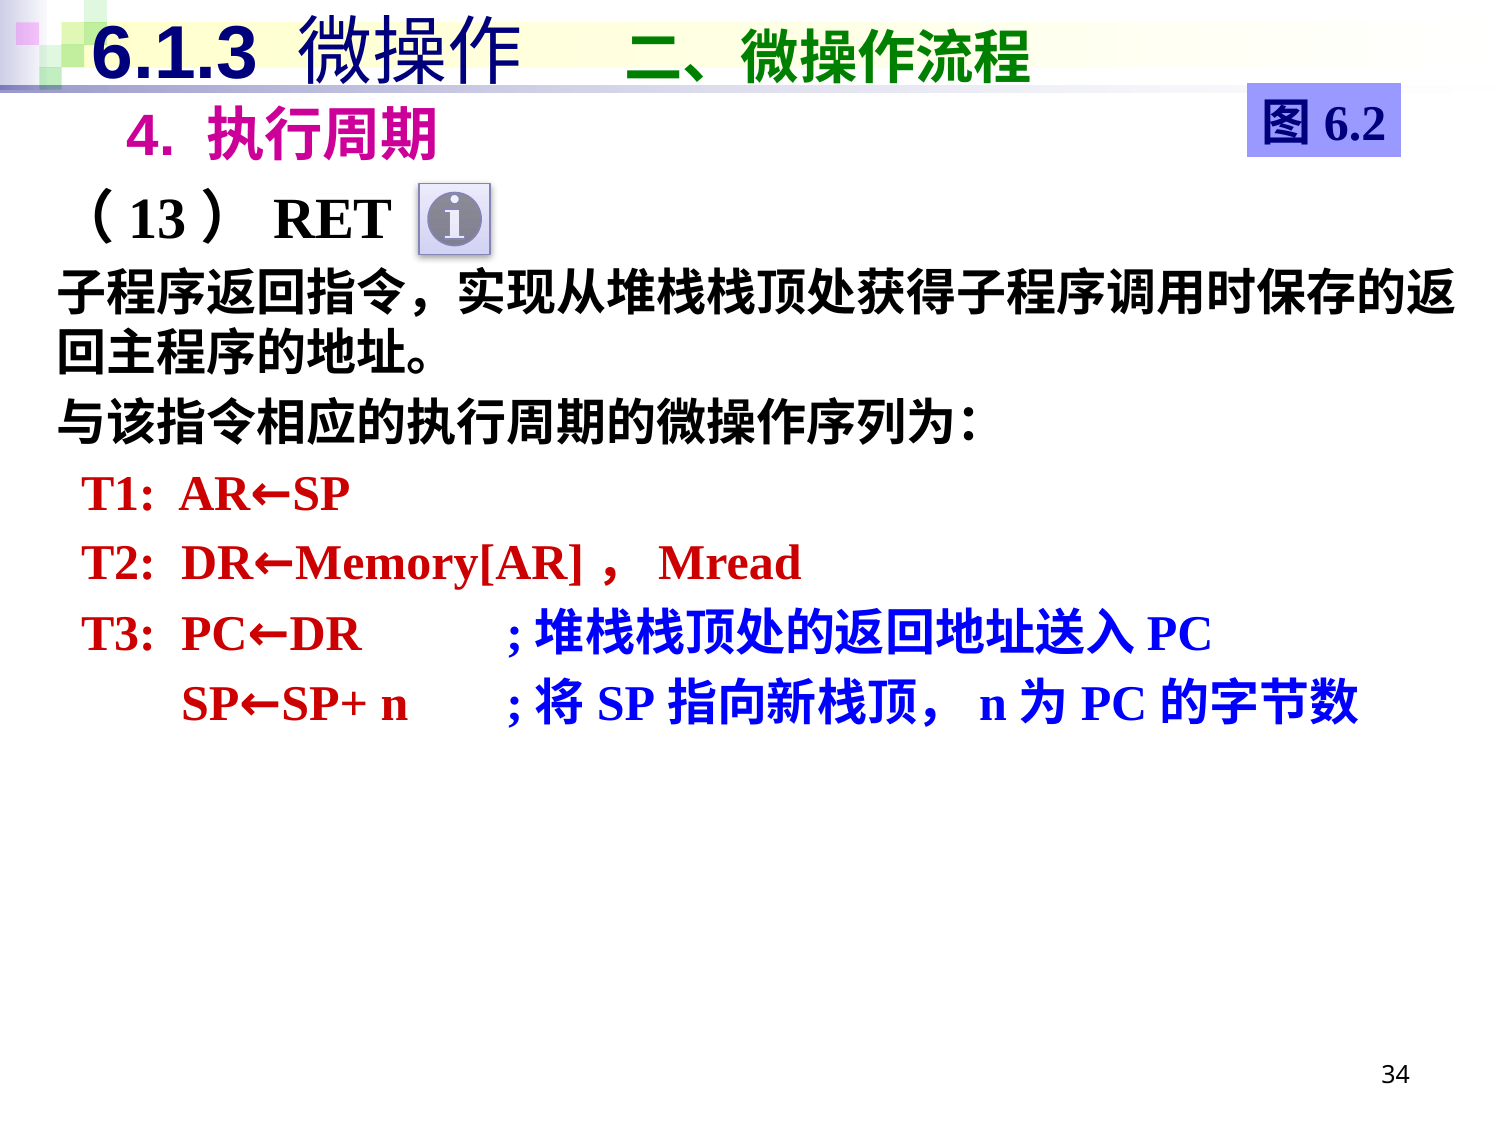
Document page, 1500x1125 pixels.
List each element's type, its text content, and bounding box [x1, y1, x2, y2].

text_box 4. 执行周期 [112, 90, 1495, 173]
text_box 图6.2 [1246, 82, 1401, 158]
list （13）RET 子程序返回指令，实现从堆栈栈顶处获得子程序调用时保存的返回主程序的地址。 与该指令相应的执行周期的微操作序列为： T1: AR←SP T2: DR←Memory[AR]，Mread T3: PC←DR ;堆栈栈顶处的返回地址送入PC SP←SP+ n ;将SP指向新栈顶，n为PC的字节数 [40, 172, 1483, 1107]
text_box [418, 183, 491, 255]
title 6.1.3 微操作 二、微操作流程 [76, 0, 1483, 103]
